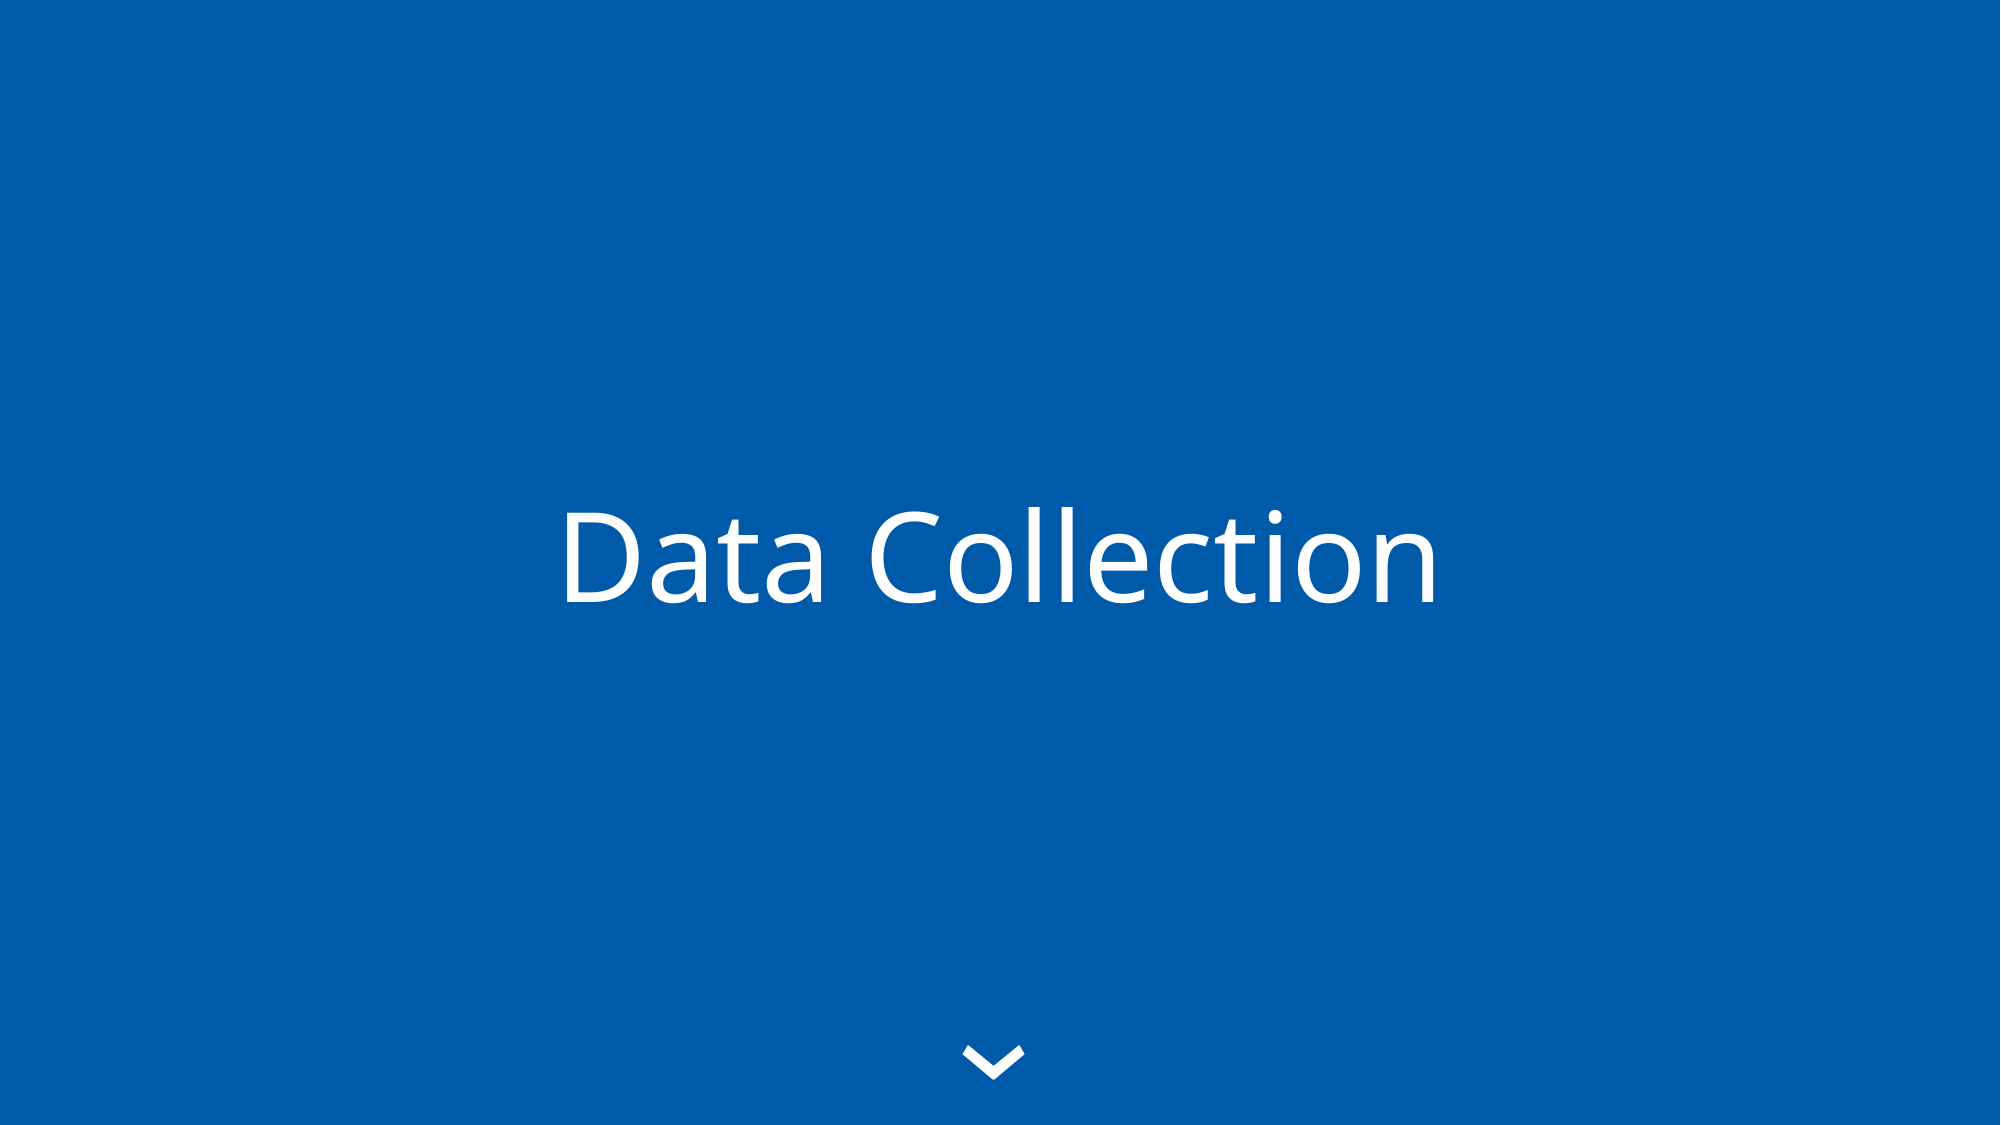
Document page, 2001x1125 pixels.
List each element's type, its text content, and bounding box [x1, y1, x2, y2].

title Data Collection [137, 453, 1863, 672]
